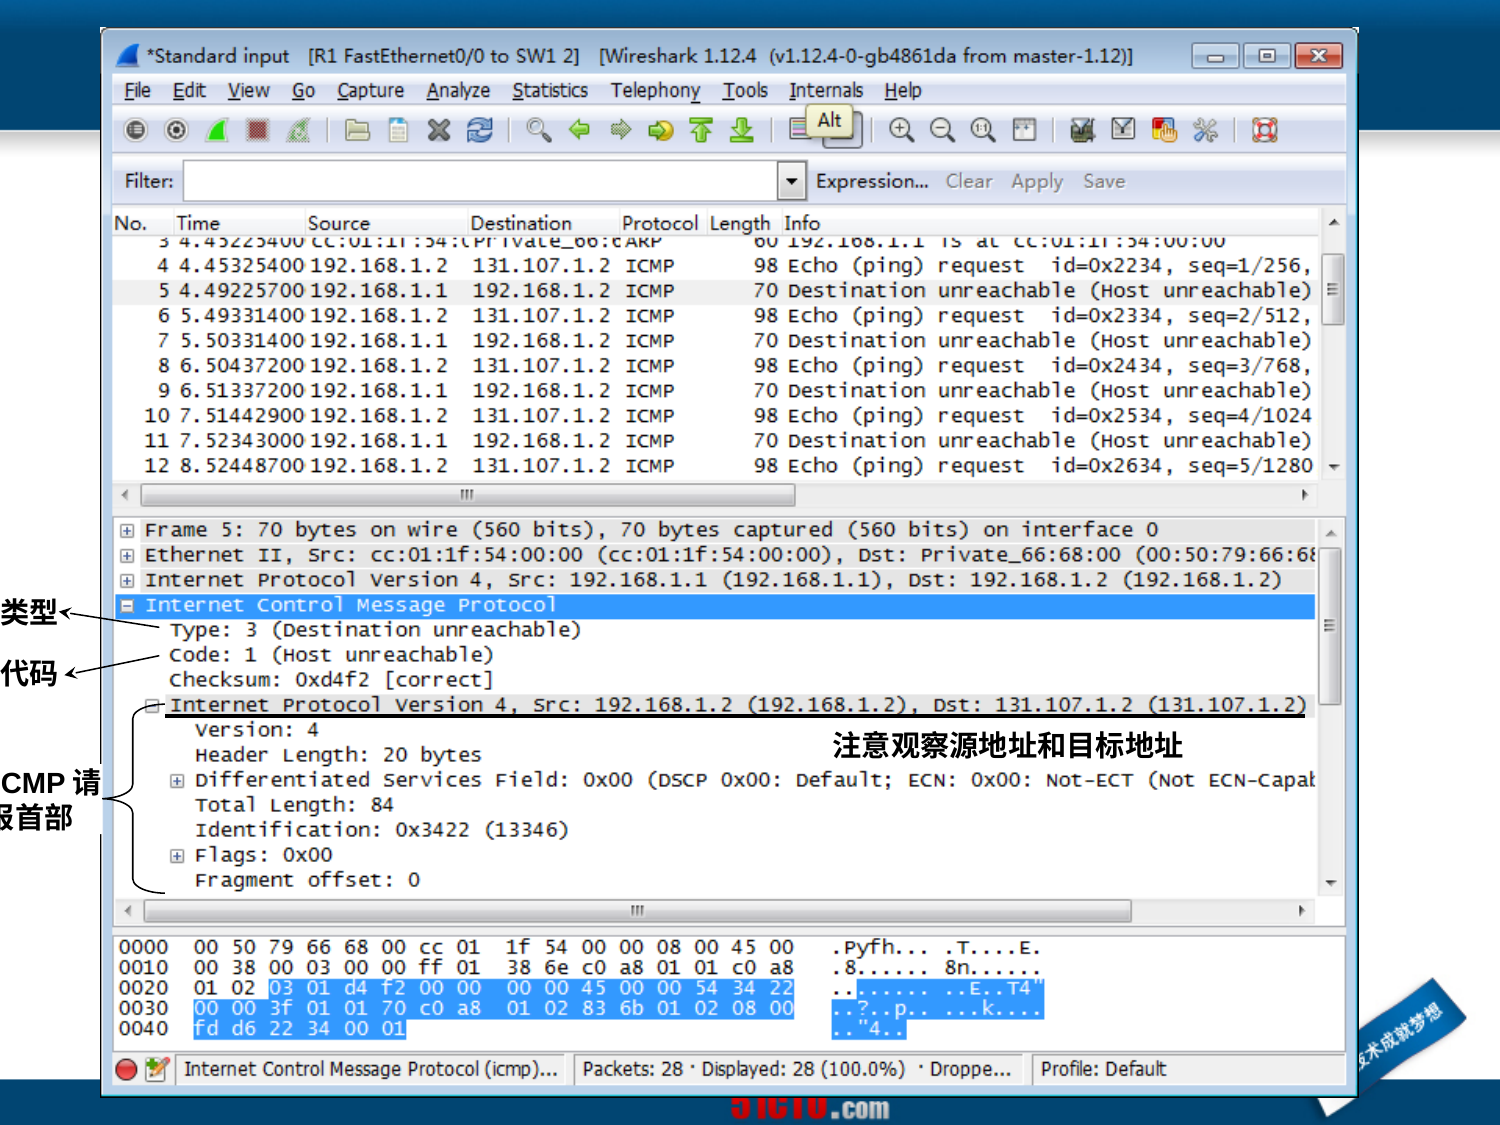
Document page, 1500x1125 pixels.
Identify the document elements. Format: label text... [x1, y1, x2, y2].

text_box 类型 [0, 594, 59, 630]
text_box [64, 655, 160, 676]
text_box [58, 611, 160, 628]
picture [0, 0, 1500, 1125]
text_box 代码 [0, 655, 59, 691]
text_box 收到的ICMP请 求数据报首部 [0, 764, 95, 835]
